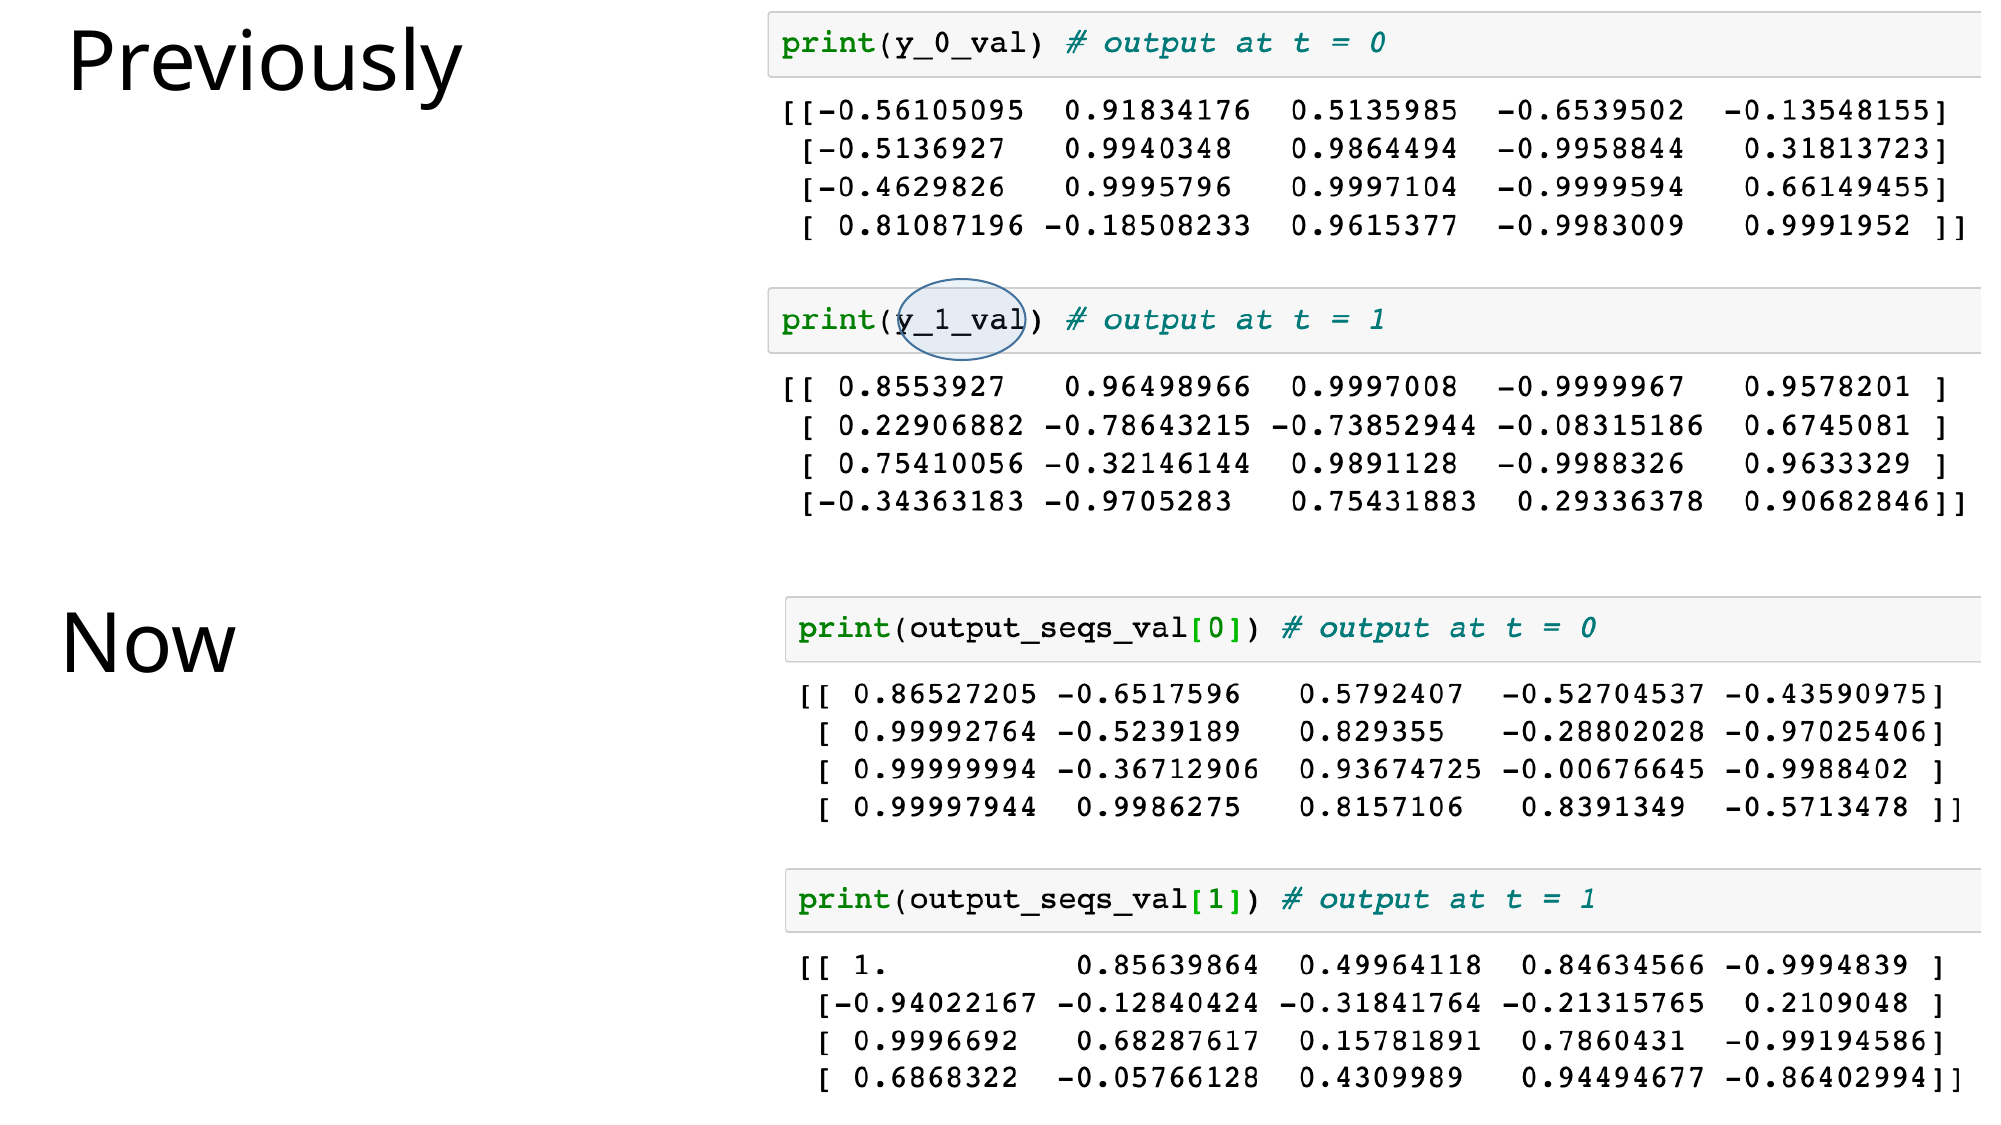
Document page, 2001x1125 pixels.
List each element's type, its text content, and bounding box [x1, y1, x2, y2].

picture [753, 0, 1981, 541]
picture [774, 582, 1981, 1112]
text_box Previously [51, 0, 479, 115]
text_box Now [44, 582, 252, 697]
